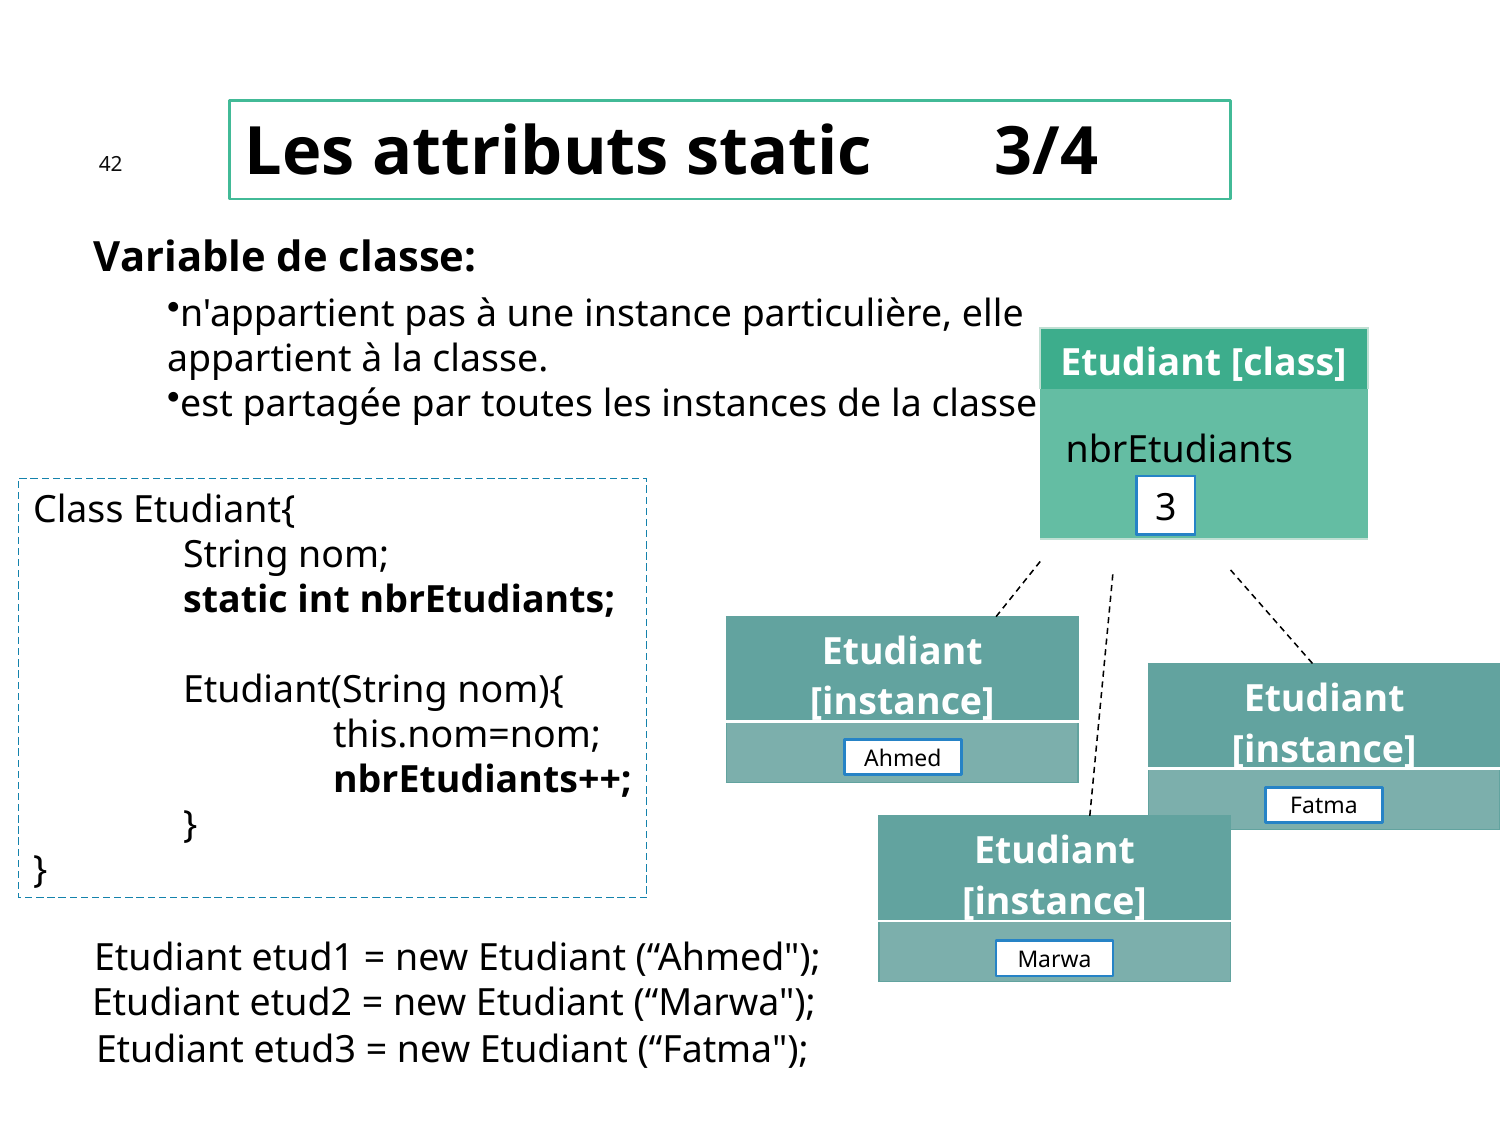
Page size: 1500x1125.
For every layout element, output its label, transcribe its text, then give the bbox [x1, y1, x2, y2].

text_box Class Etudiant{ String nom; static int nbrEtudiants; Etudiant(String nom){ this.nom=nom; nbrEtudiants++; } } [18, 478, 647, 898]
table_cell [1149, 770, 1499, 829]
table_cell [880, 922, 1230, 981]
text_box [989, 563, 1049, 611]
text_box Variable de classe: [78, 222, 492, 288]
table_header Etudiant [instance] [1149, 664, 1499, 767]
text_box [978, 680, 1225, 705]
table_header Etudiant [class] [1041, 329, 1367, 389]
table_cell [1040, 389, 1368, 538]
text_box Marwa [995, 939, 1114, 977]
text_box n'appartient pas à une instance particulière, elle appartient à la classe. est partagée par toutes les instances de la classe [152, 281, 1055, 432]
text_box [1224, 575, 1319, 658]
text_box Fatma [1264, 786, 1384, 824]
table_header Etudiant [instance] [727, 617, 1077, 720]
text_box Etudiant etud1 = new Etudiant (“Ahmed"); [79, 925, 836, 986]
text_box Ahmed [843, 738, 963, 776]
slide_number 42 [83, 140, 171, 190]
table_cell [727, 723, 1077, 782]
text_box Etudiant etud3 = new Etudiant (“Fatma"); [81, 1017, 824, 1078]
text_box Etudiant etud2 = new Etudiant (“Marwa"); [77, 970, 831, 1031]
table_header Etudiant [instance] [880, 817, 1230, 920]
text_box Les attributs static 3/4 [228, 99, 1232, 200]
text_box nbrEtudiants [1050, 417, 1309, 478]
text_box 3 [1135, 475, 1196, 536]
